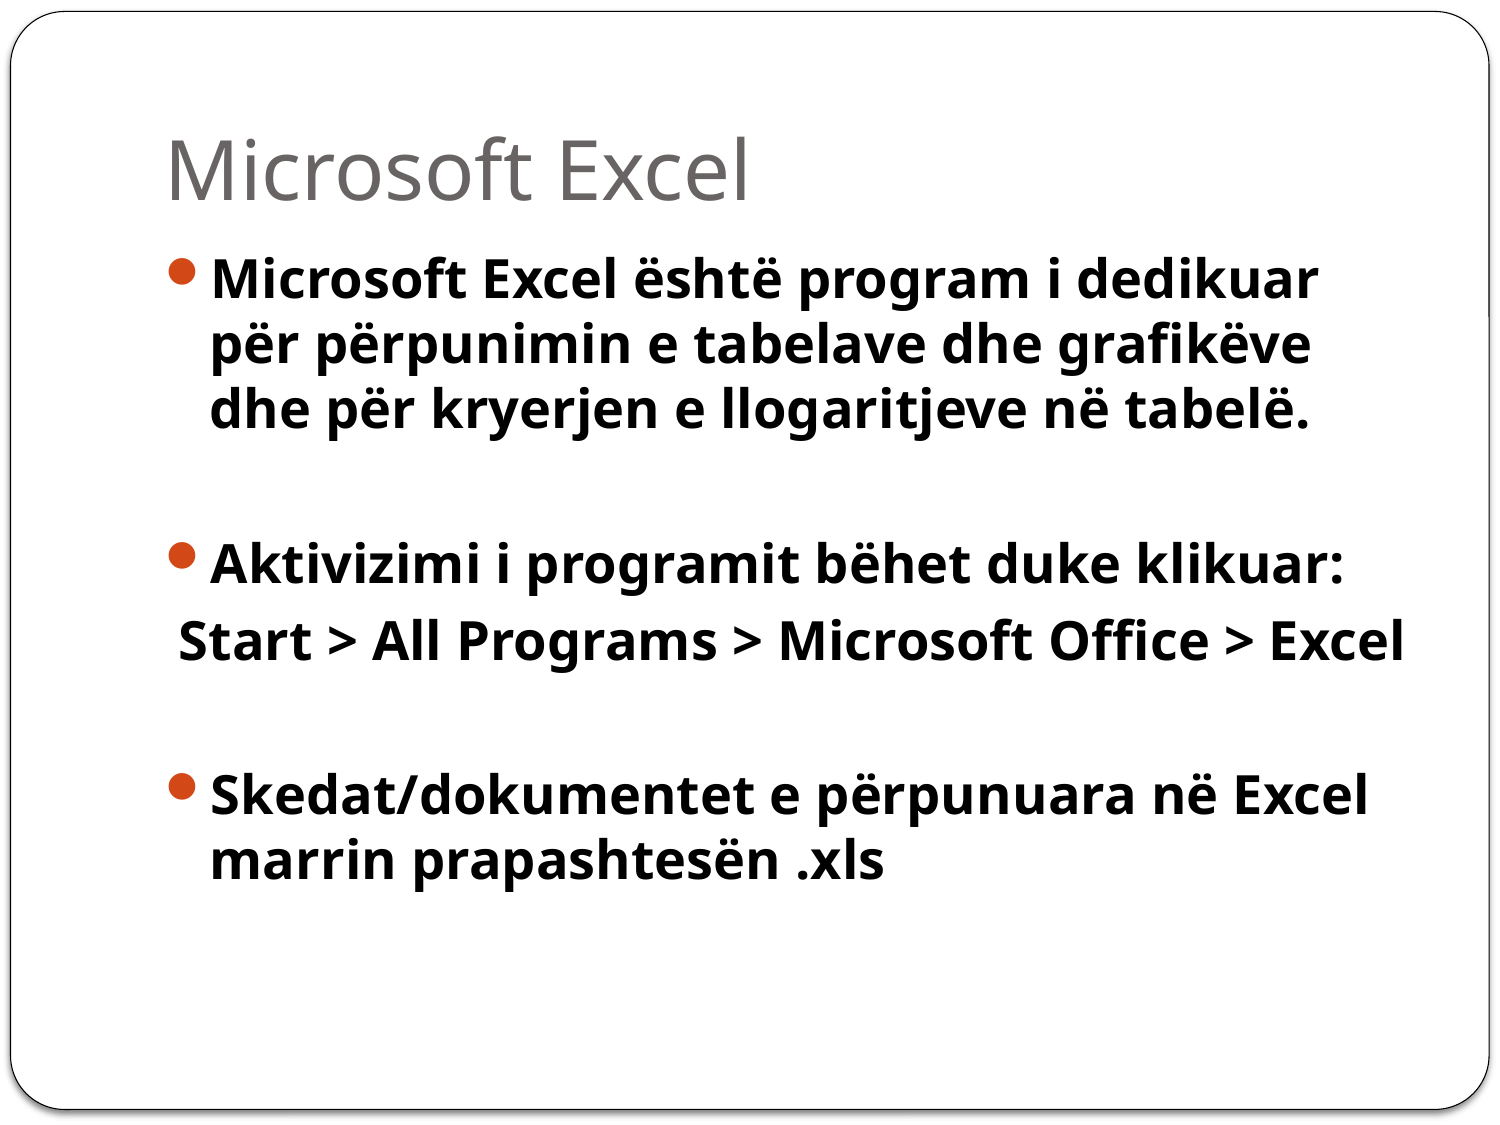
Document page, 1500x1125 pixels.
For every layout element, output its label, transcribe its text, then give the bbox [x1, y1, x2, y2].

title Microsoft Excel [150, 45, 1425, 233]
list Microsoft Excel është program i dedikuar për përpunimin e tabelave dhe grafikëve dhe për kryerjen e llogaritjeve në tabelë. Aktivizimi i programit bëhet duke klikuar: Start > All Programs > Microsoft Office > Excel Skedat/dokumentet e përpunuara në Excel marrin prapashtesën .xls [150, 237, 1425, 988]
